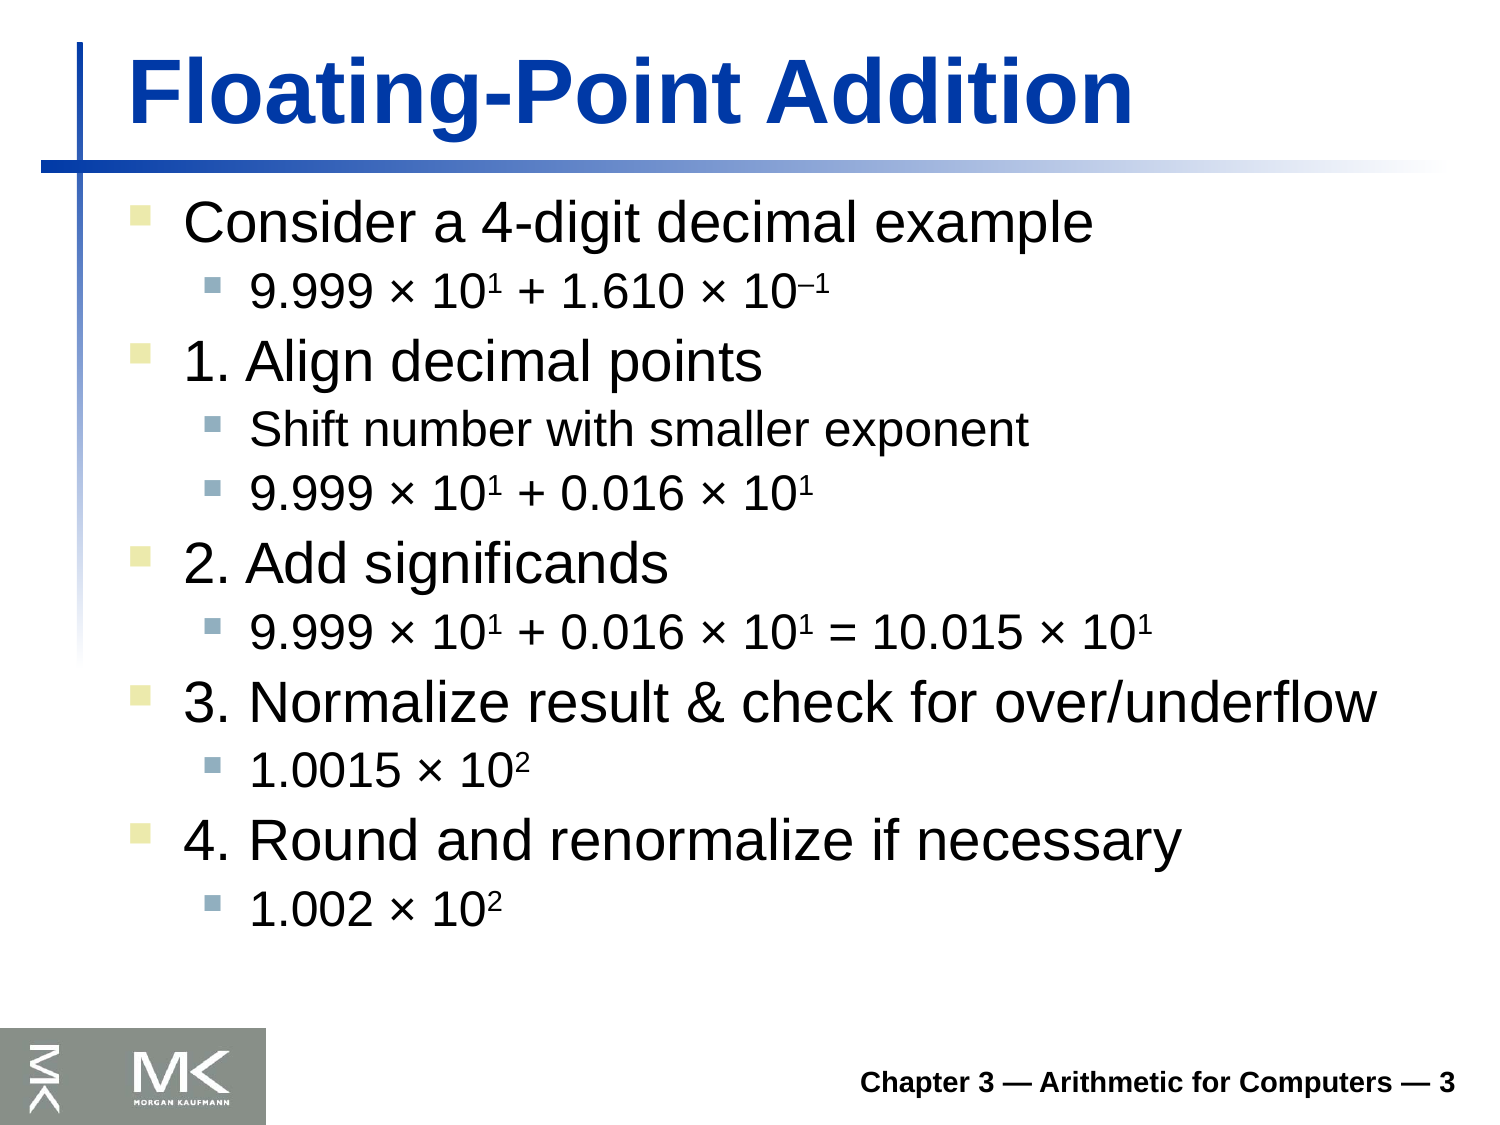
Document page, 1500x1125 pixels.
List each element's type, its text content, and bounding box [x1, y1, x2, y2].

footer Chapter 3 — Arithmetic for Computers — 3 [277, 1046, 1471, 1106]
title Floating-Point Addition [112, 23, 1468, 149]
picture [0, 1028, 266, 1125]
list Consider a 4-digit decimal example 9.999 × 101 + 1.610 × 10–1 1. Align decimal points Shift number with smaller exponent 9.999 × 101 + 0.016 × 101 2. Add significands 9.999 × 101 + 0.016 × 101 = 10.015 × 101 3. Normalize result & check for over/underflow 1.0015 × 102 4. Round and renormalize if necessary 1.002 × 102 [112, 184, 1469, 1024]
